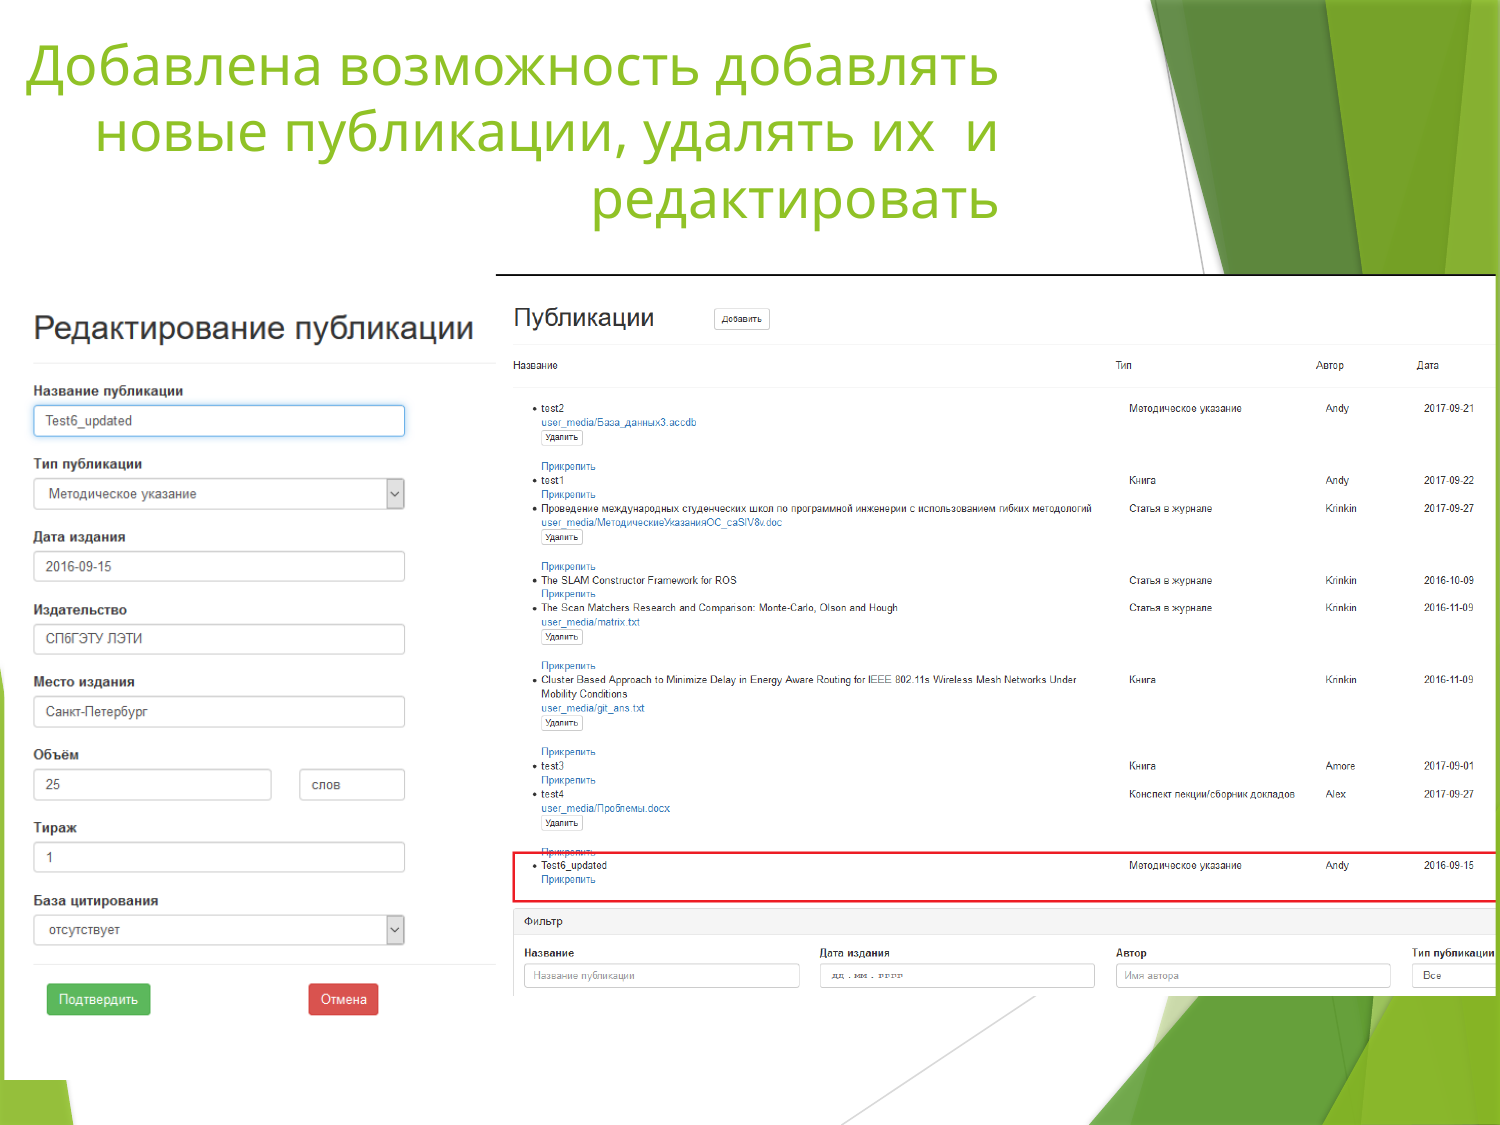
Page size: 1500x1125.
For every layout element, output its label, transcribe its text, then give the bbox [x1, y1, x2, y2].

title Добавлена возможность добавлять новые публикации, удалять их и редактировать [0, 22, 1017, 240]
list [3, 274, 497, 1080]
picture [495, 274, 1497, 996]
